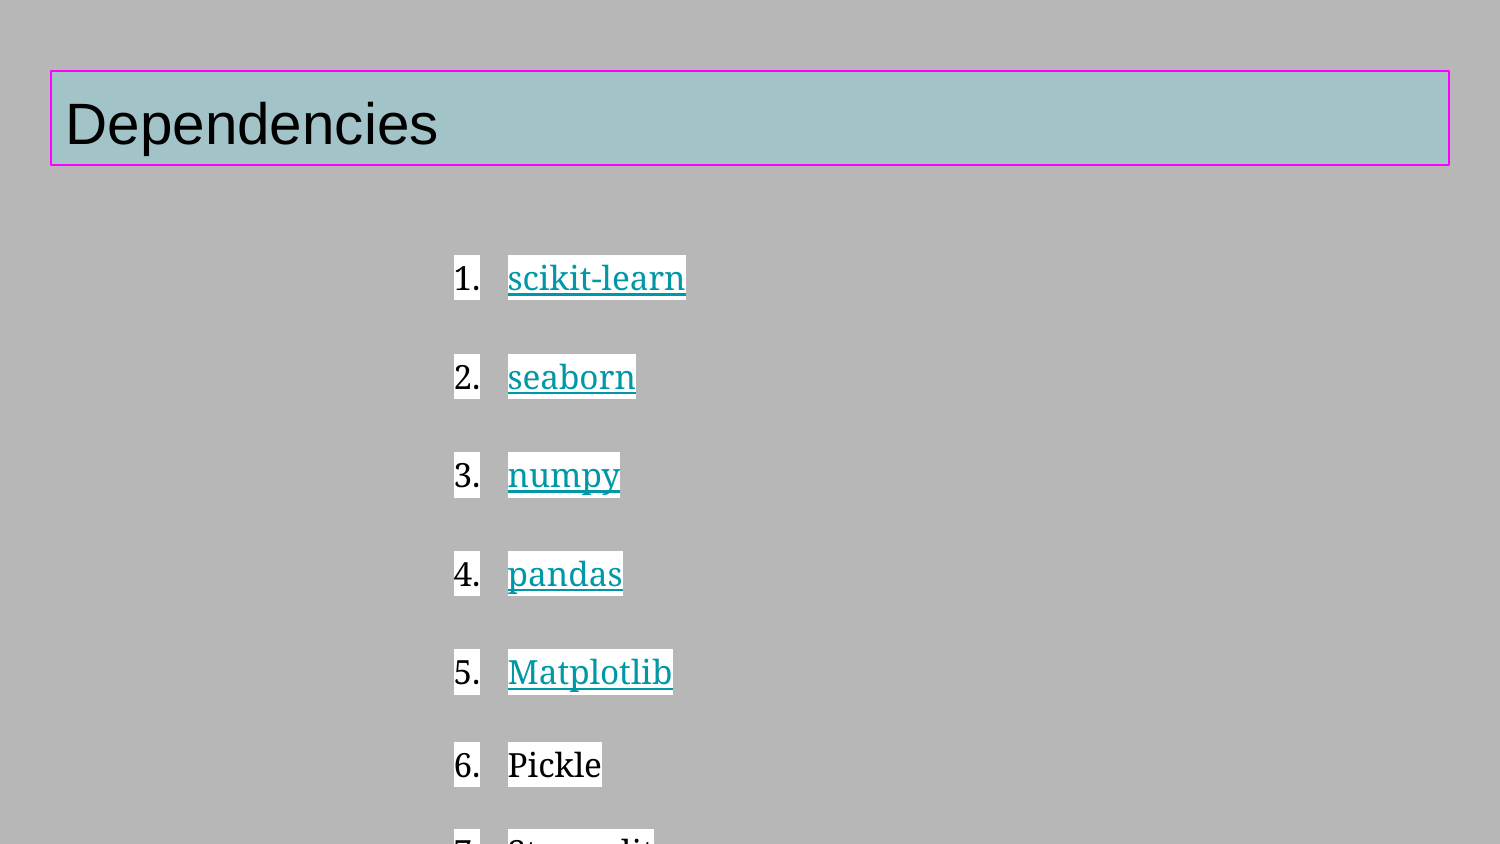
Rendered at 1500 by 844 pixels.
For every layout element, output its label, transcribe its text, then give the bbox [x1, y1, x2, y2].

text_box scikit-learn seaborn numpy pandas Matplotlib Pickle Streamlit [369, 189, 868, 750]
text_box Dependencies [51, 70, 1449, 165]
